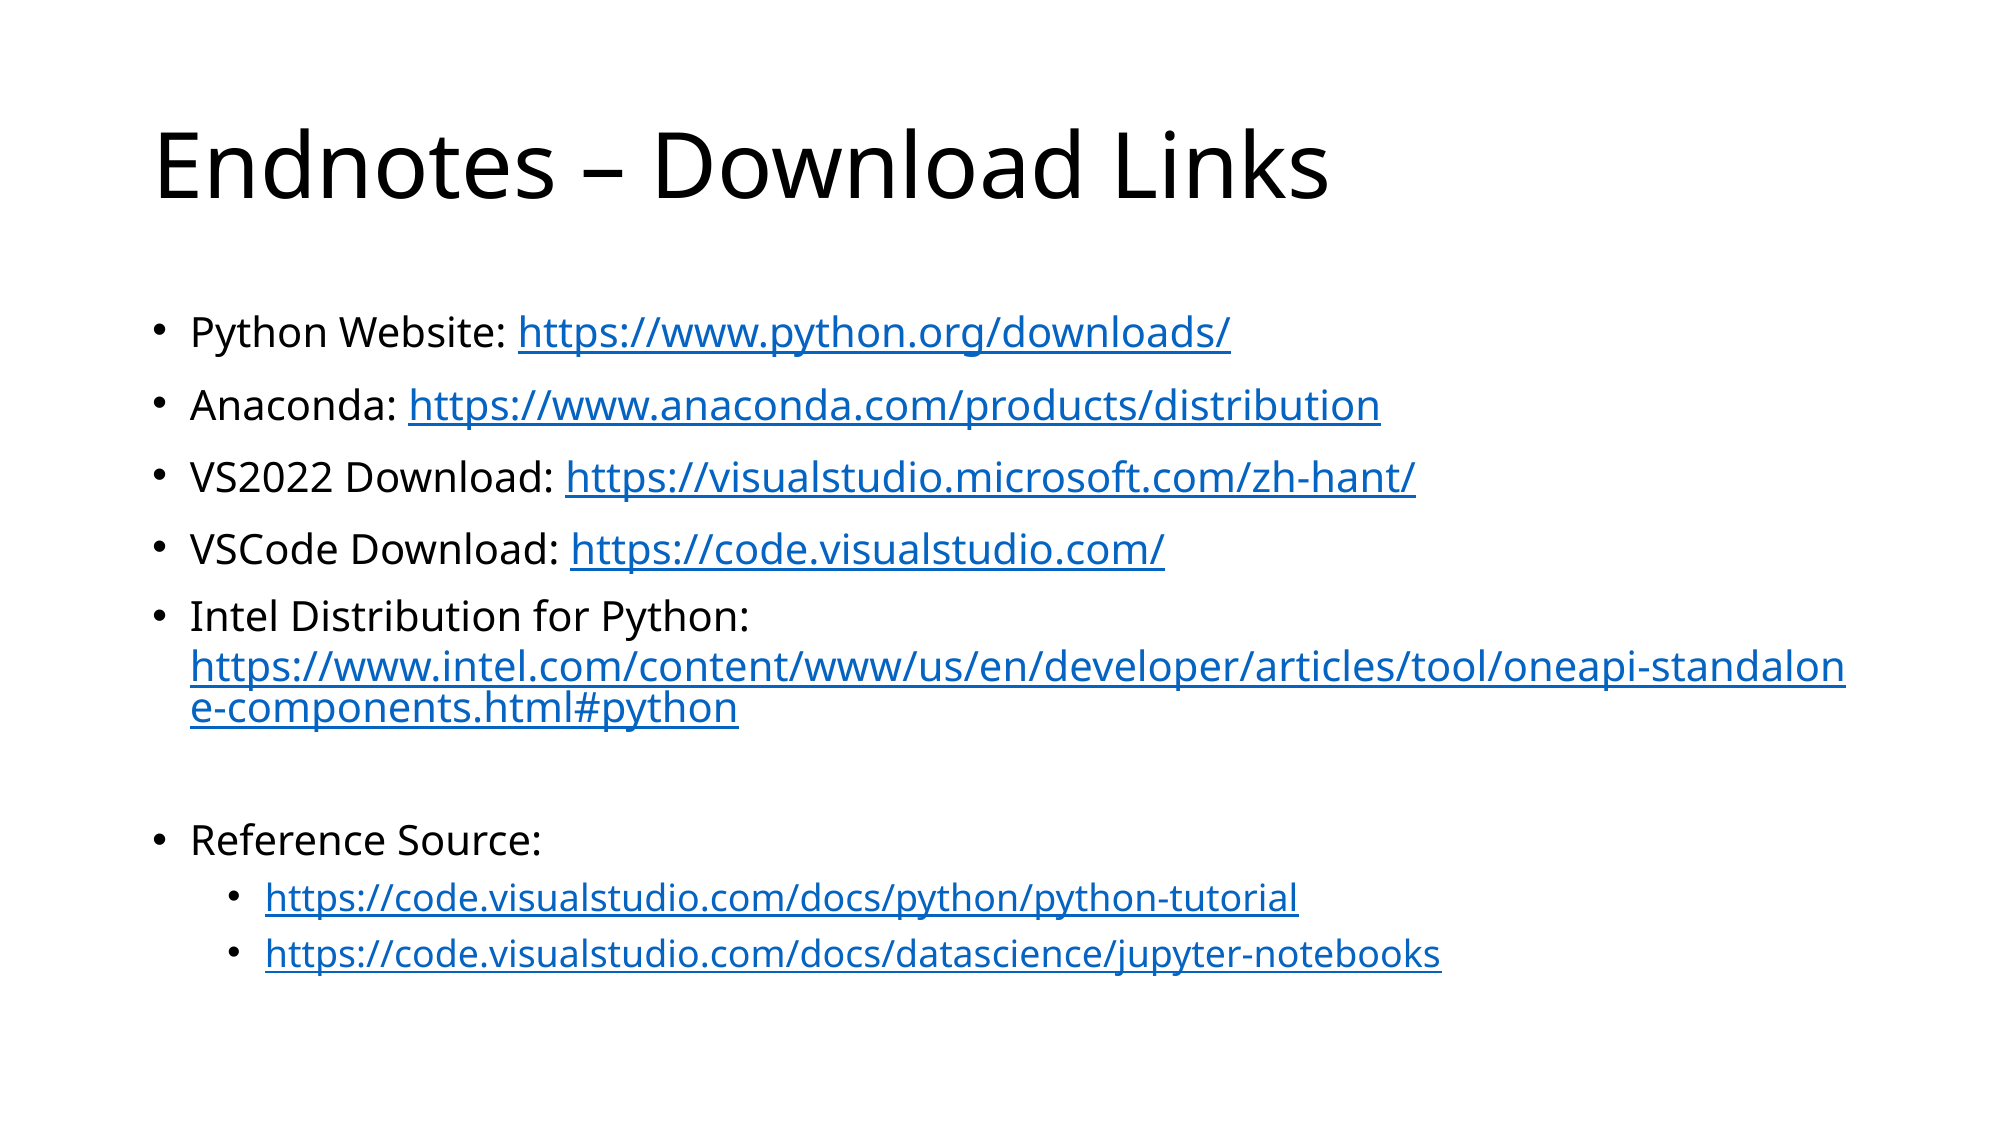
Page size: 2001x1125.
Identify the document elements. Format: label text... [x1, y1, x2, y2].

list Python Website: https://www.python.org/downloads/ Anaconda: https://www.anaconda.com/products/distribution VS2022 Download: https://visualstudio.microsoft.com/zh-hant/ VSCode Download: https://code.visualstudio.com/ Intel Distribution for Python: https://www.intel.com/content/www/us/en/developer/articles/tool/oneapi-standalone-components.html#python Reference Source: https://code.visualstudio.com/docs/python/python-tutorial https://code.visualstudio.com/docs/datascience/jupyter-notebooks [137, 299, 1863, 1014]
title Endnotes – Download Links [137, 59, 1863, 278]
